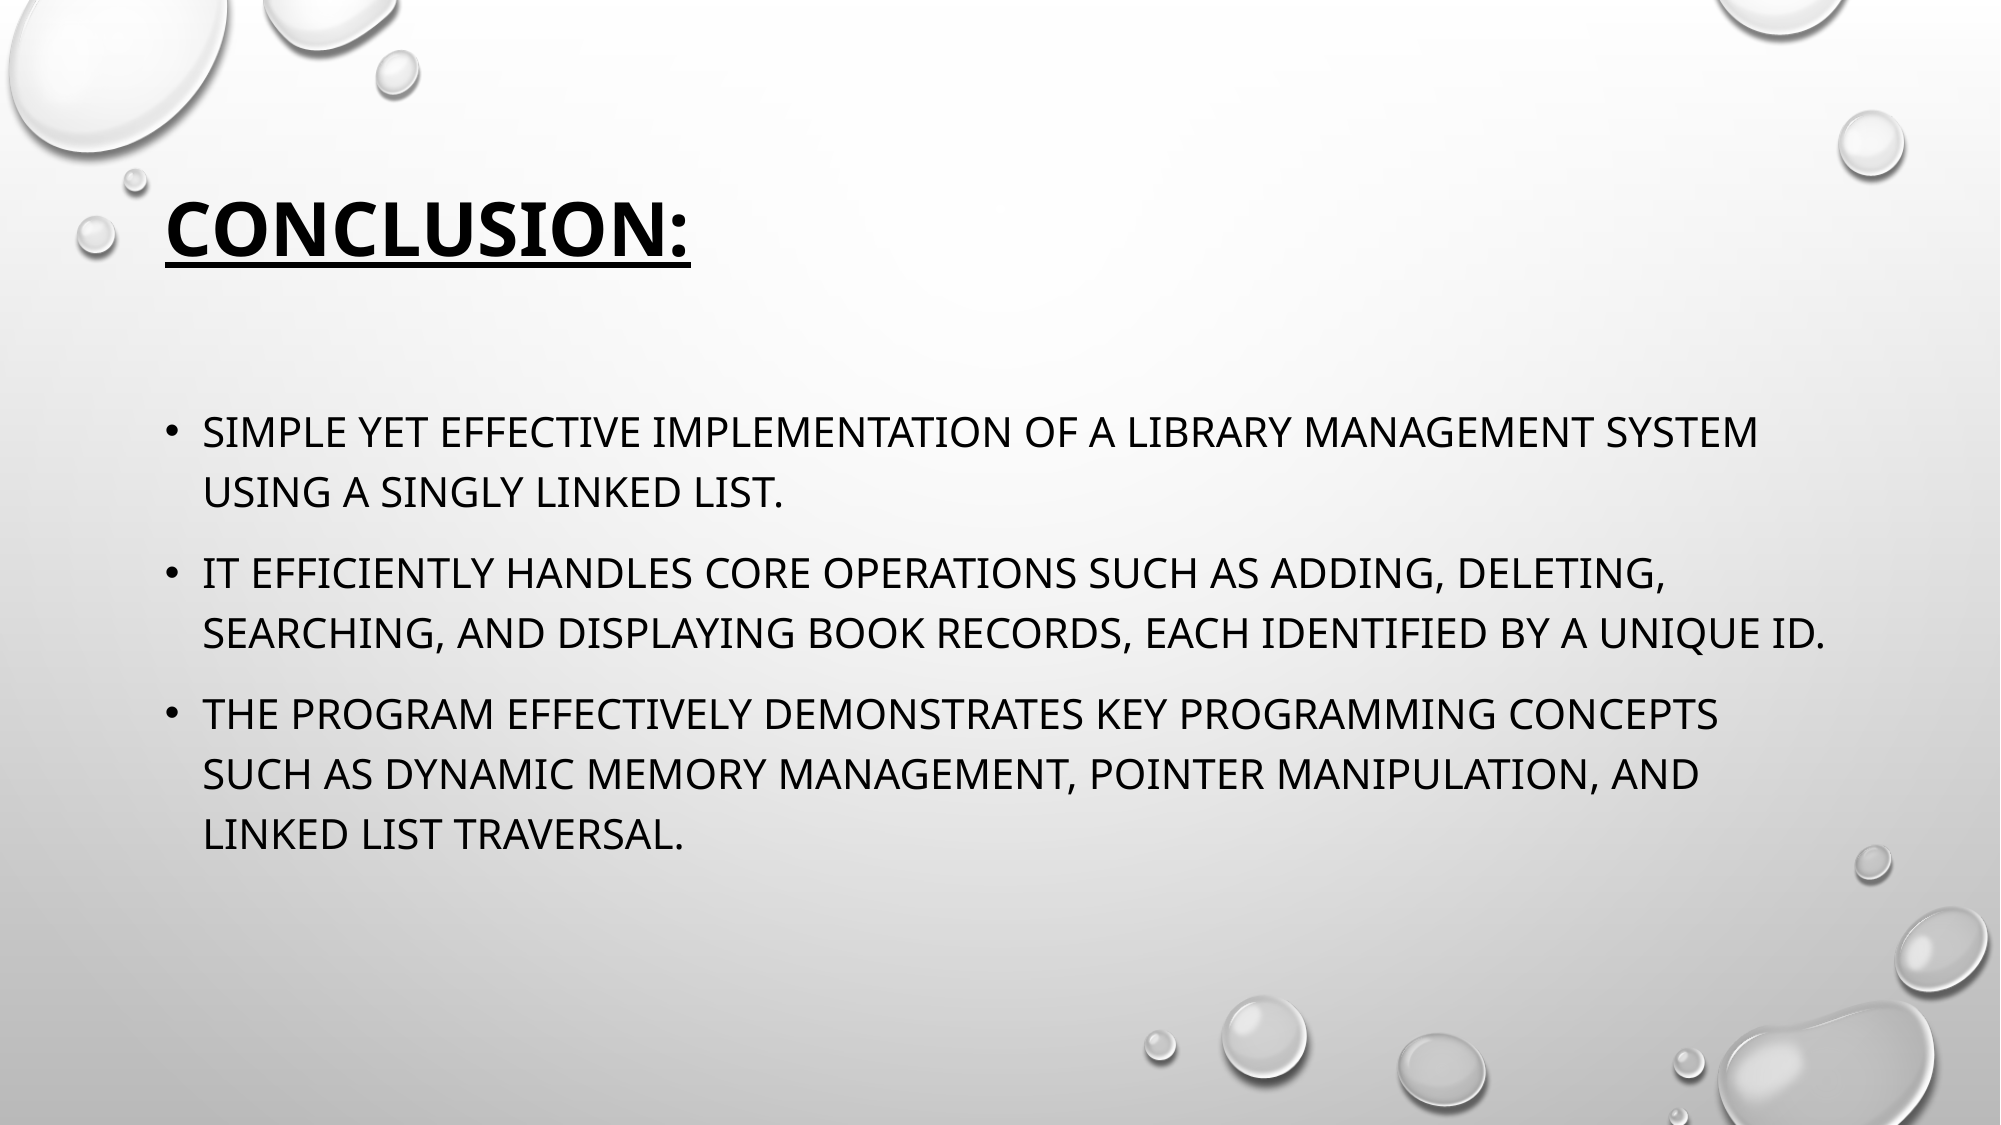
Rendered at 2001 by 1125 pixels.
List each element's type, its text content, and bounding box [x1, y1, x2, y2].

list simple yet effective implementation of a Library Management System using a singly linked list. It efficiently handles core operations such as adding, deleting, searching, and displaying book records, each identified by a unique ID. The program effectively demonstrates key programming concepts such as dynamic memory management, pointer manipulation, and linked list traversal. [149, 388, 1850, 950]
title Conclusion: [149, 101, 1851, 364]
picture [0, 0, 2000, 1125]
